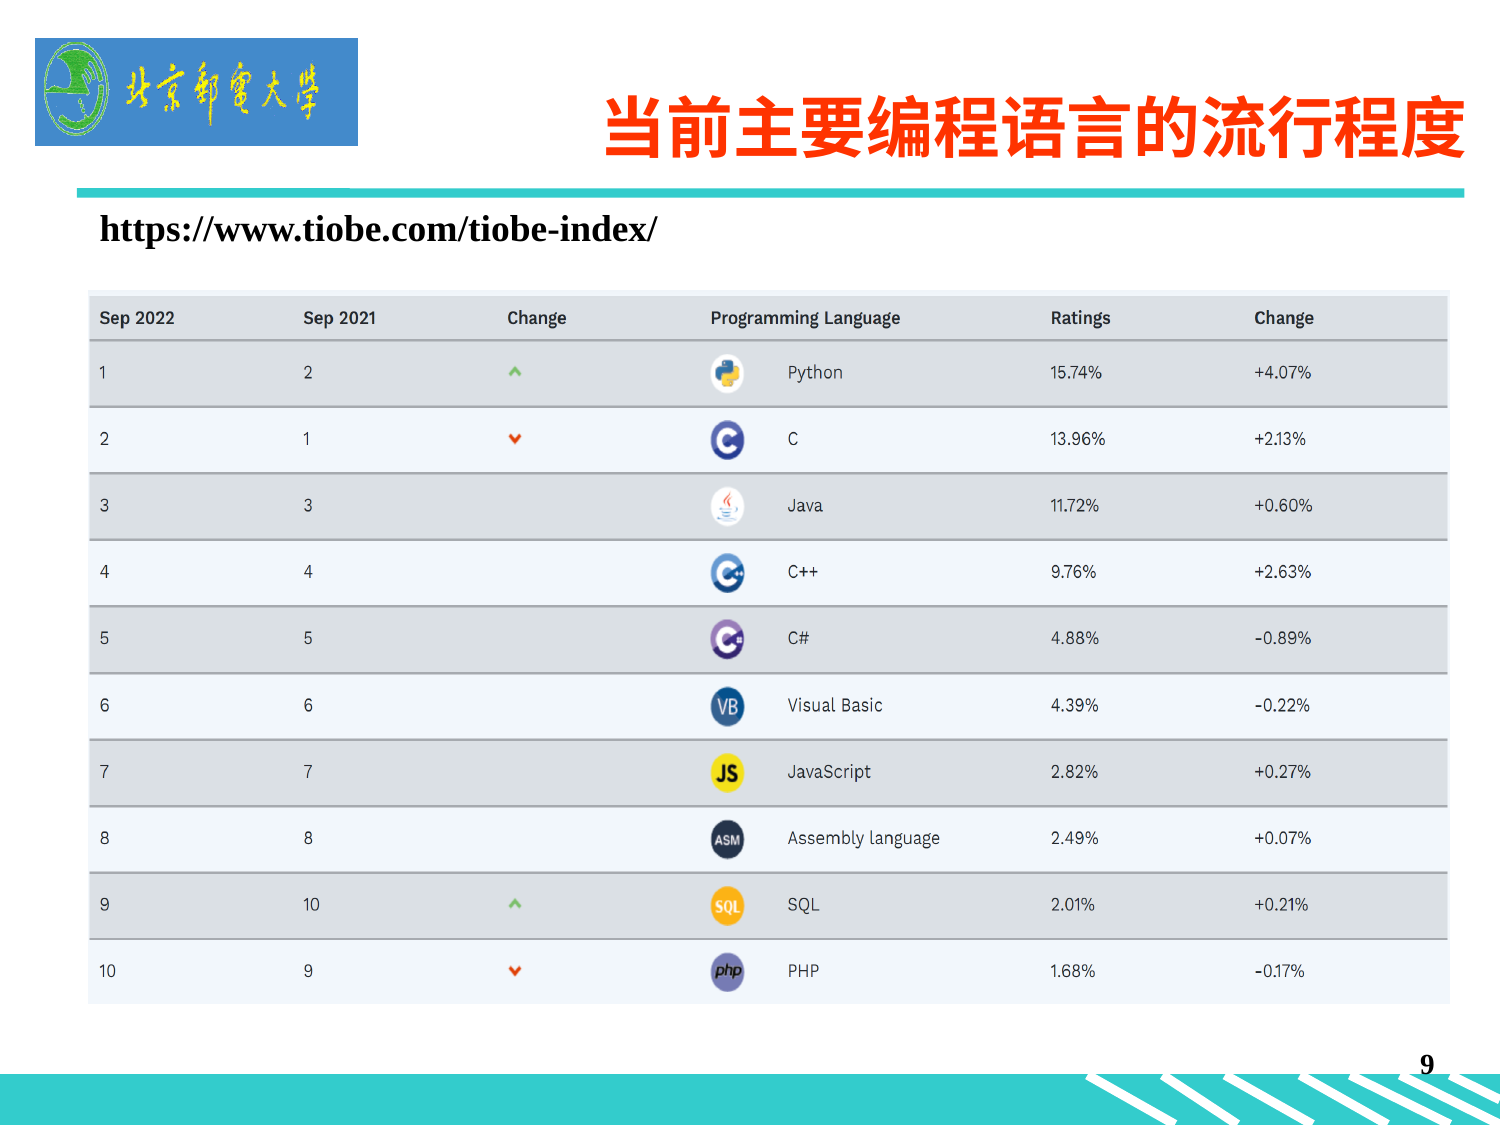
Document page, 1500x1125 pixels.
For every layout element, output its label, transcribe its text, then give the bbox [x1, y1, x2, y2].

picture [34, 37, 358, 146]
slide_number 9 [1137, 1037, 1451, 1113]
title 当前主要编程语言的流行程度 [207, 66, 1483, 185]
picture [88, 290, 1451, 1004]
text_box https://www.tiobe.com/tiobe-index/ [84, 197, 674, 257]
